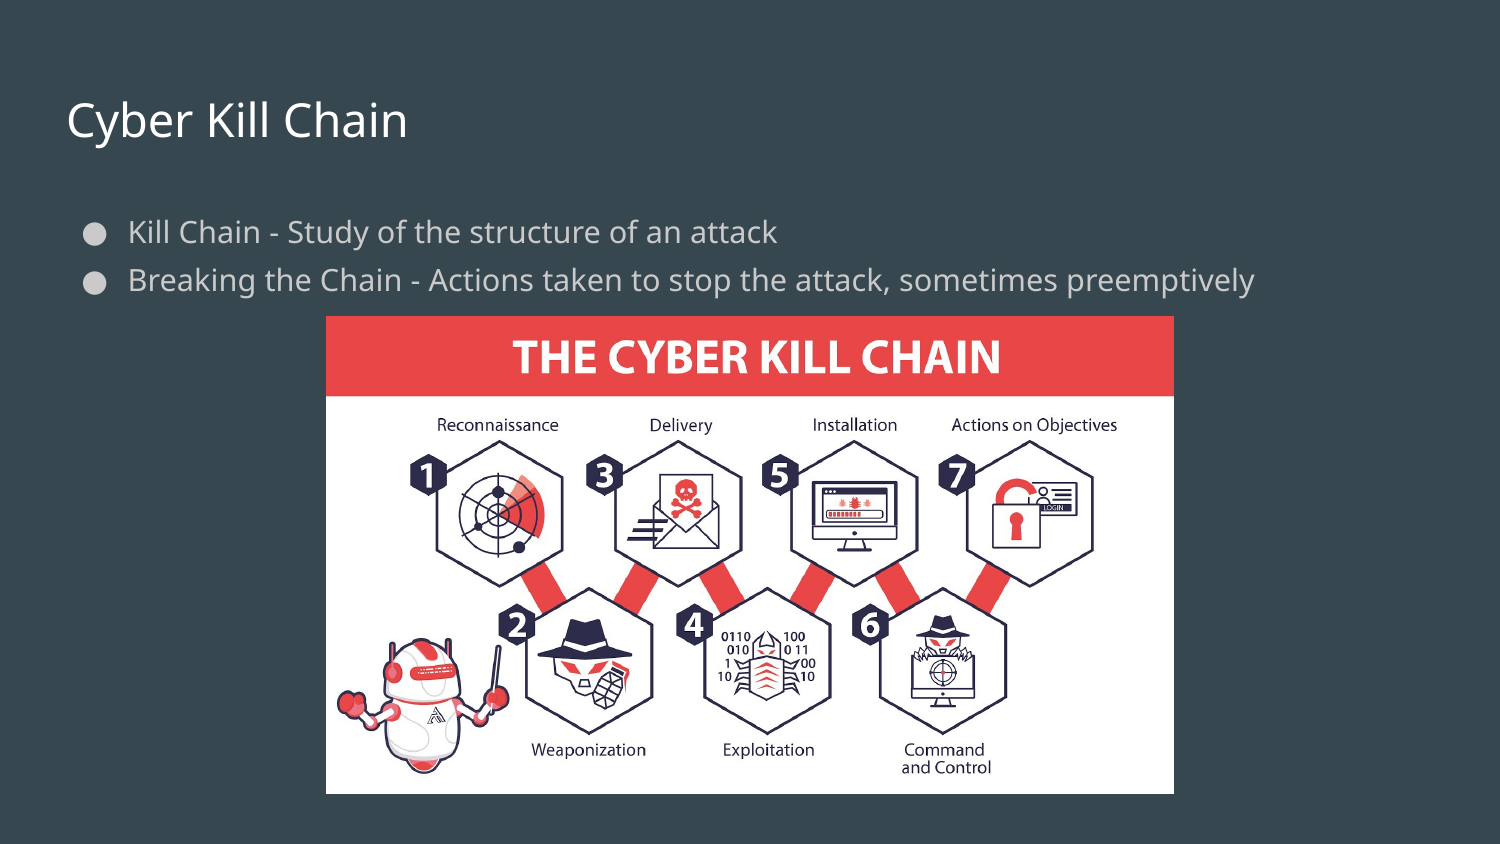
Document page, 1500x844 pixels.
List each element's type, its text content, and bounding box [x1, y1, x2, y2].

picture [325, 316, 1175, 794]
list Kill Chain - Study of the structure of an attack Breaking the Chain - Actions taken to stop the attack, sometimes preemptively [51, 189, 1449, 317]
title Cyber Kill Chain [51, 72, 1449, 167]
